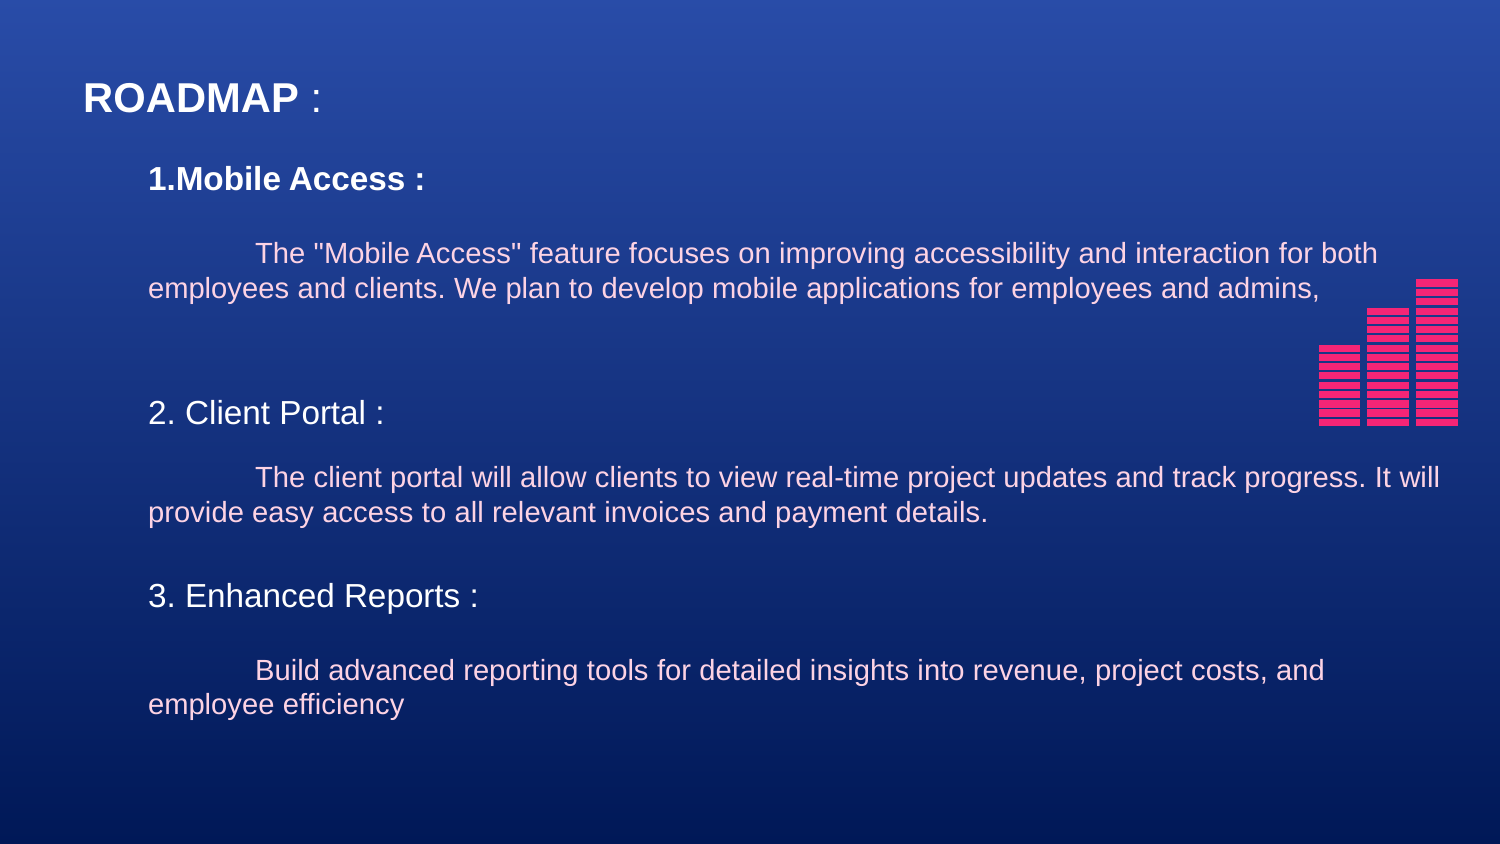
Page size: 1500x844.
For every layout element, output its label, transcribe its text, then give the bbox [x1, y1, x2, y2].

text_box Build advanced reporting tools for detailed insights into revenue, project costs, and employee efficiency [133, 643, 1458, 728]
text_box The "Mobile Access" feature focuses on improving accessibility and interaction for both employees and clients. We plan to develop mobile applications for employees and admins, [133, 226, 1458, 312]
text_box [1318, 279, 1458, 427]
text_box The client portal will allow clients to view real-time project updates and track progress. It will provide easy access to all relevant invoices and payment details. [133, 450, 1458, 536]
text_box 1.Mobile Access : [133, 149, 1367, 205]
text_box ROADMAP : [68, 63, 445, 128]
text_box 3. Enhanced Reports : [133, 566, 1367, 622]
text_box 2. Client Portal : [133, 383, 1367, 439]
